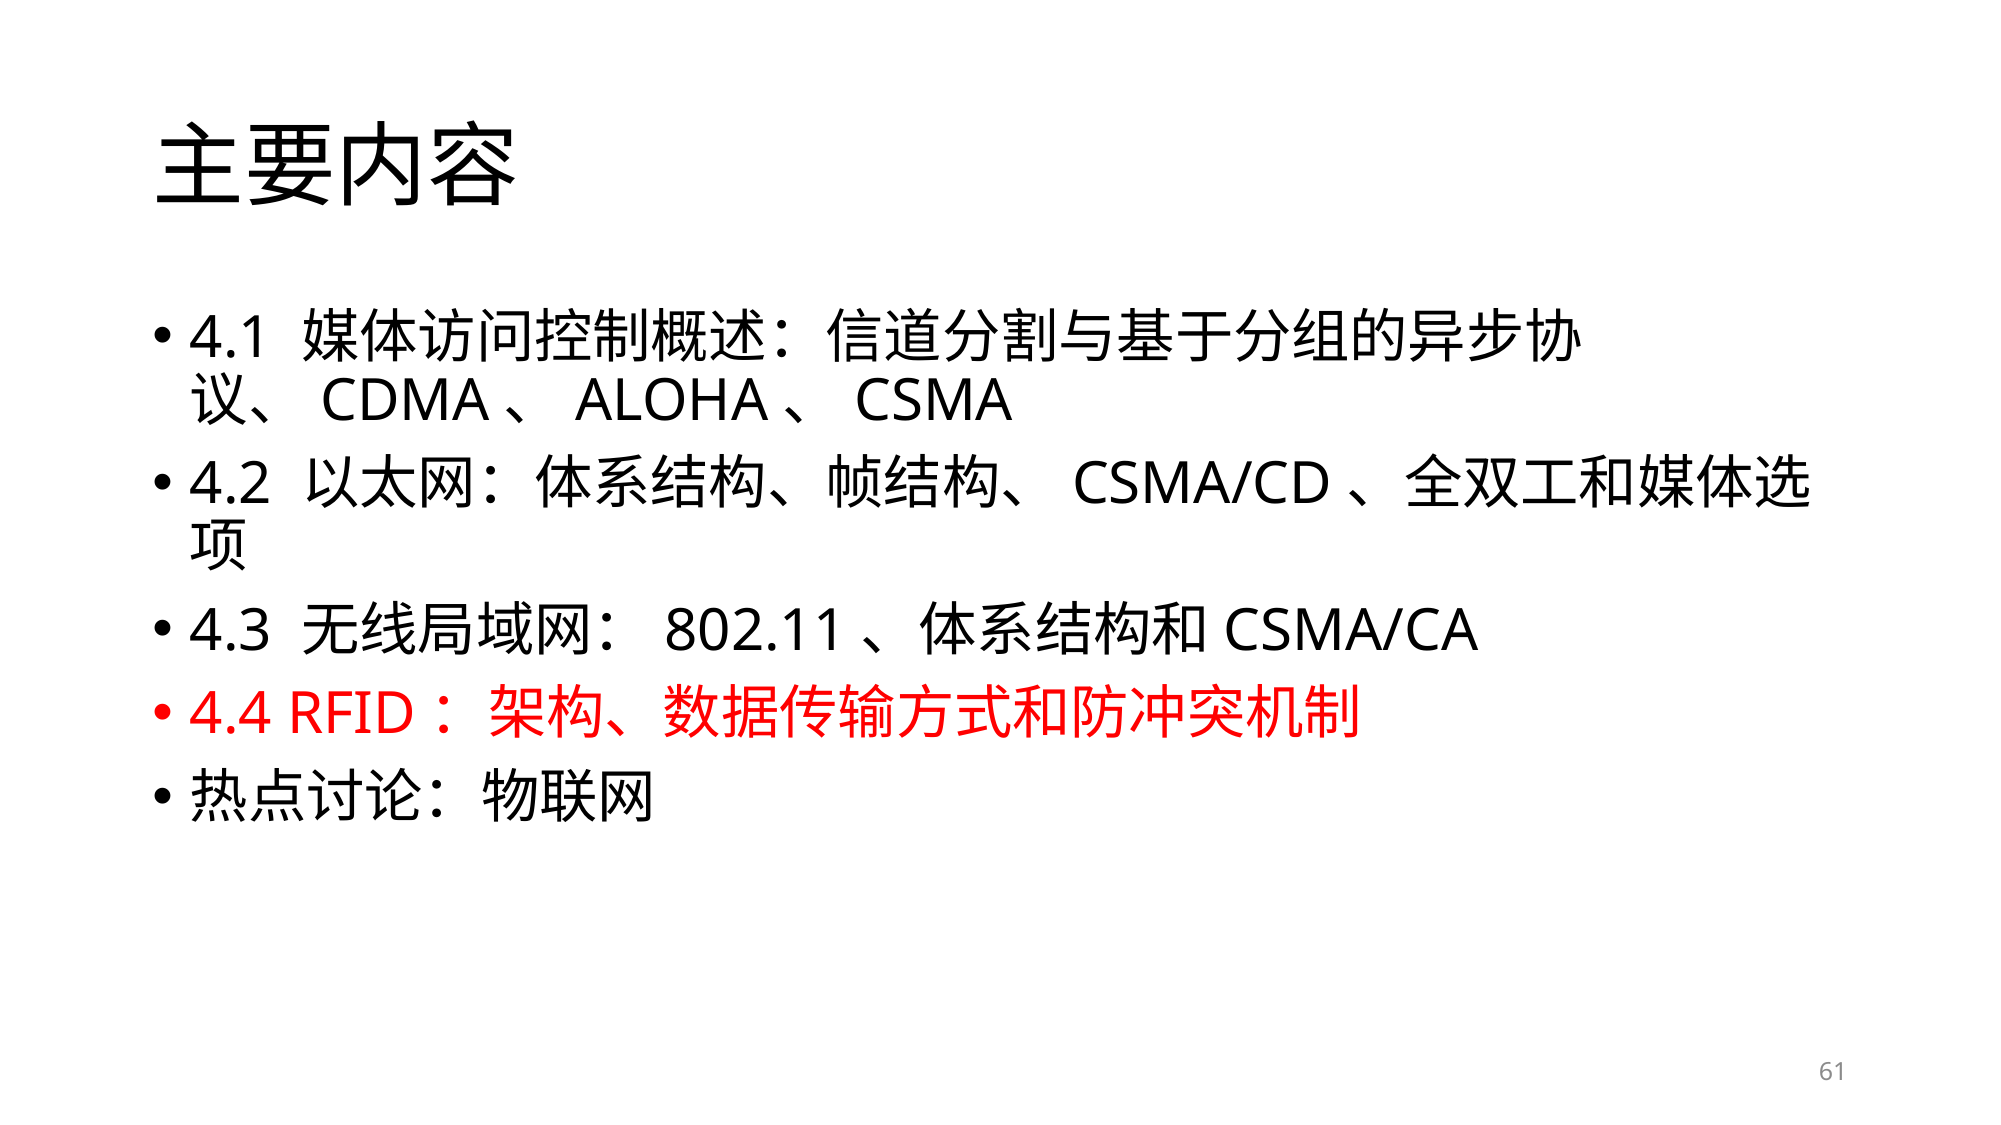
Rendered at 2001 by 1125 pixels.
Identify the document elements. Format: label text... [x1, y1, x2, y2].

list 4.1 媒体访问控制概述：信道分割与基于分组的异步协议、CDMA、ALOHA、CSMA 4.2 以太网：体系结构、帧结构、CSMA/CD、全双工和媒体选项 4.3 无线局域网：802.11、体系结构和CSMA/CA 4.4 RFID：架构、数据传输方式和防冲突机制 热点讨论：物联网 [137, 299, 1863, 1014]
title 主要内容 [137, 59, 1863, 278]
slide_number 61 [1412, 1042, 1863, 1103]
